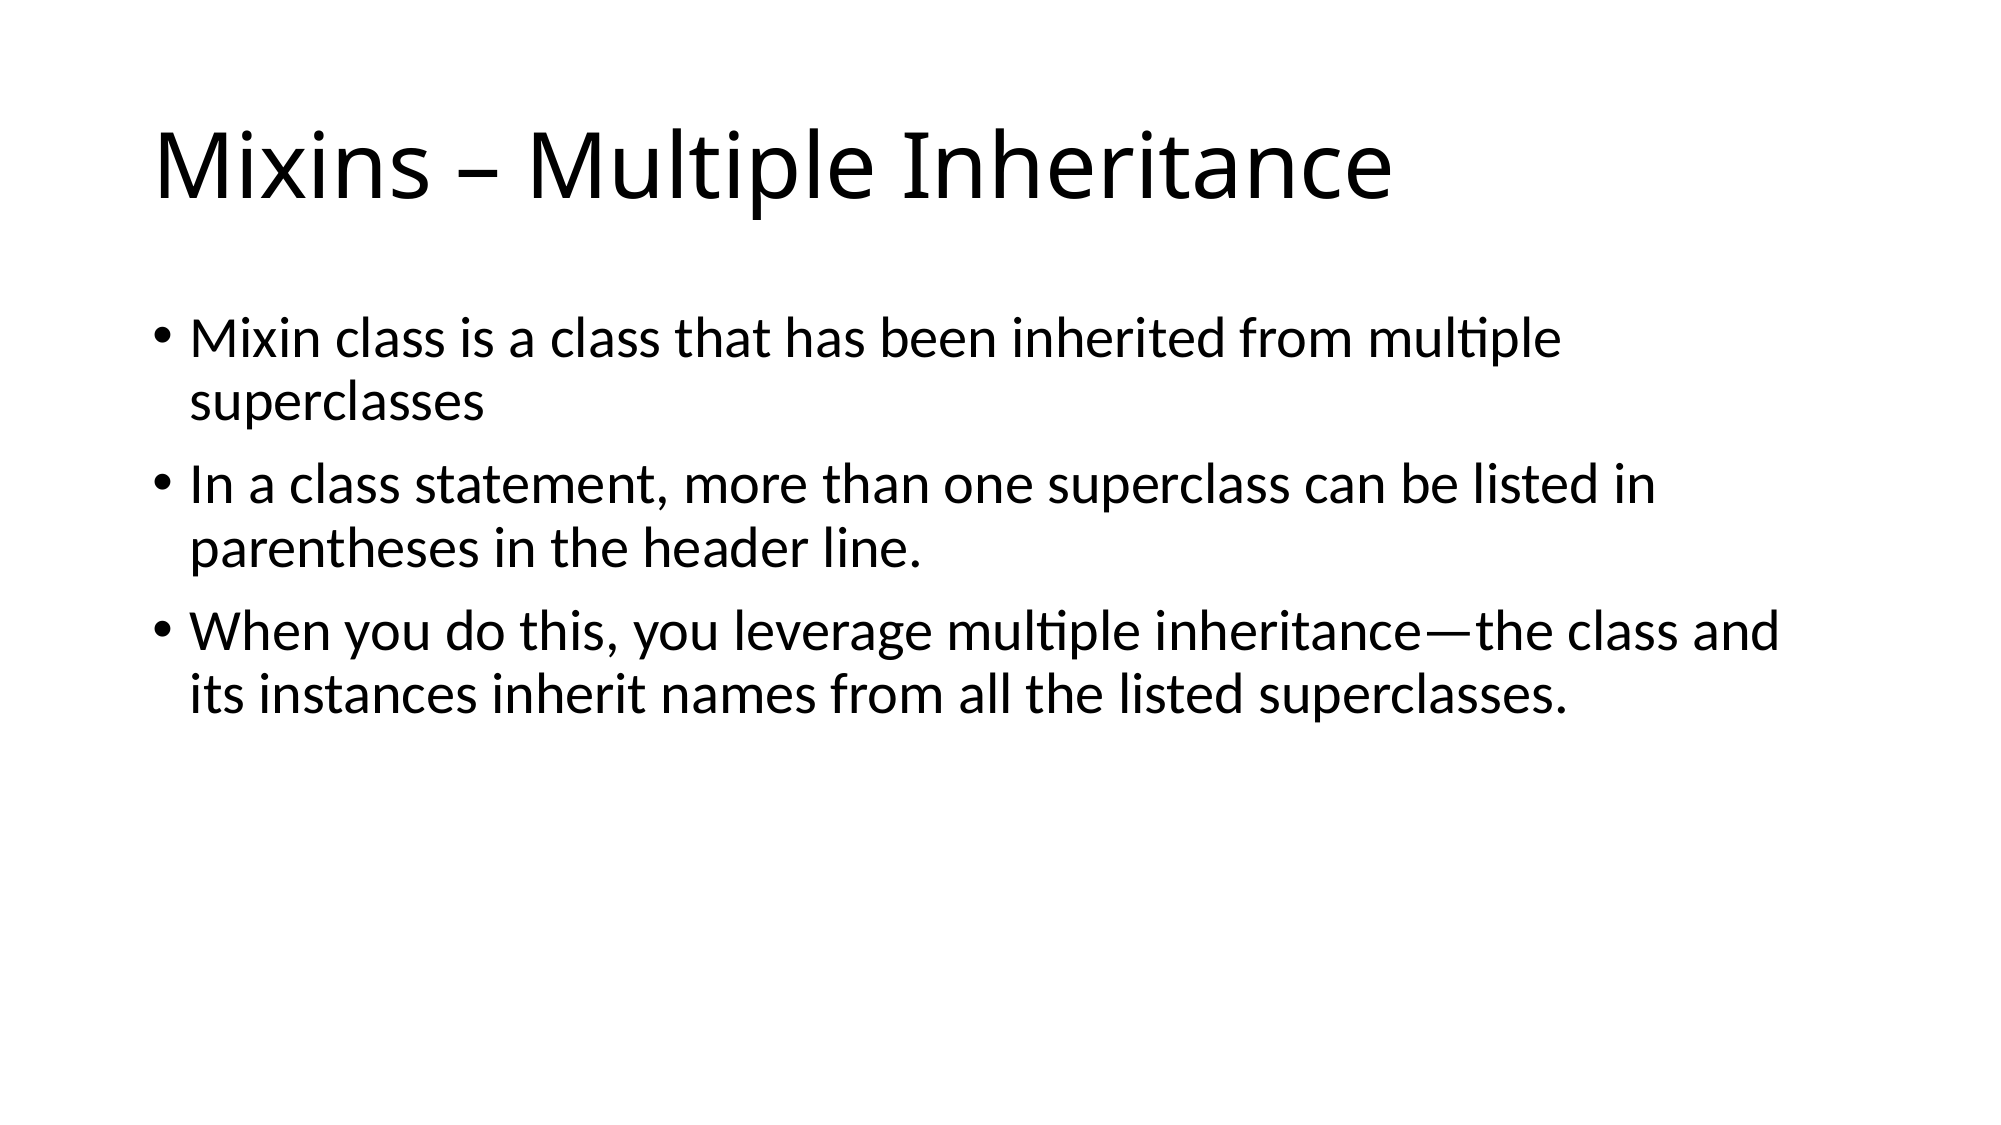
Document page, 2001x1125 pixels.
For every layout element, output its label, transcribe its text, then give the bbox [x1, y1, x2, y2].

title Mixins – Multiple Inheritance [137, 59, 1863, 278]
list Mixin class is a class that has been inherited from multiple superclasses In a class statement, more than one superclass can be listed in parentheses in the header line. When you do this, you leverage multiple inheritance—the class and its instances inherit names from all the listed superclasses. [137, 299, 1863, 1014]
